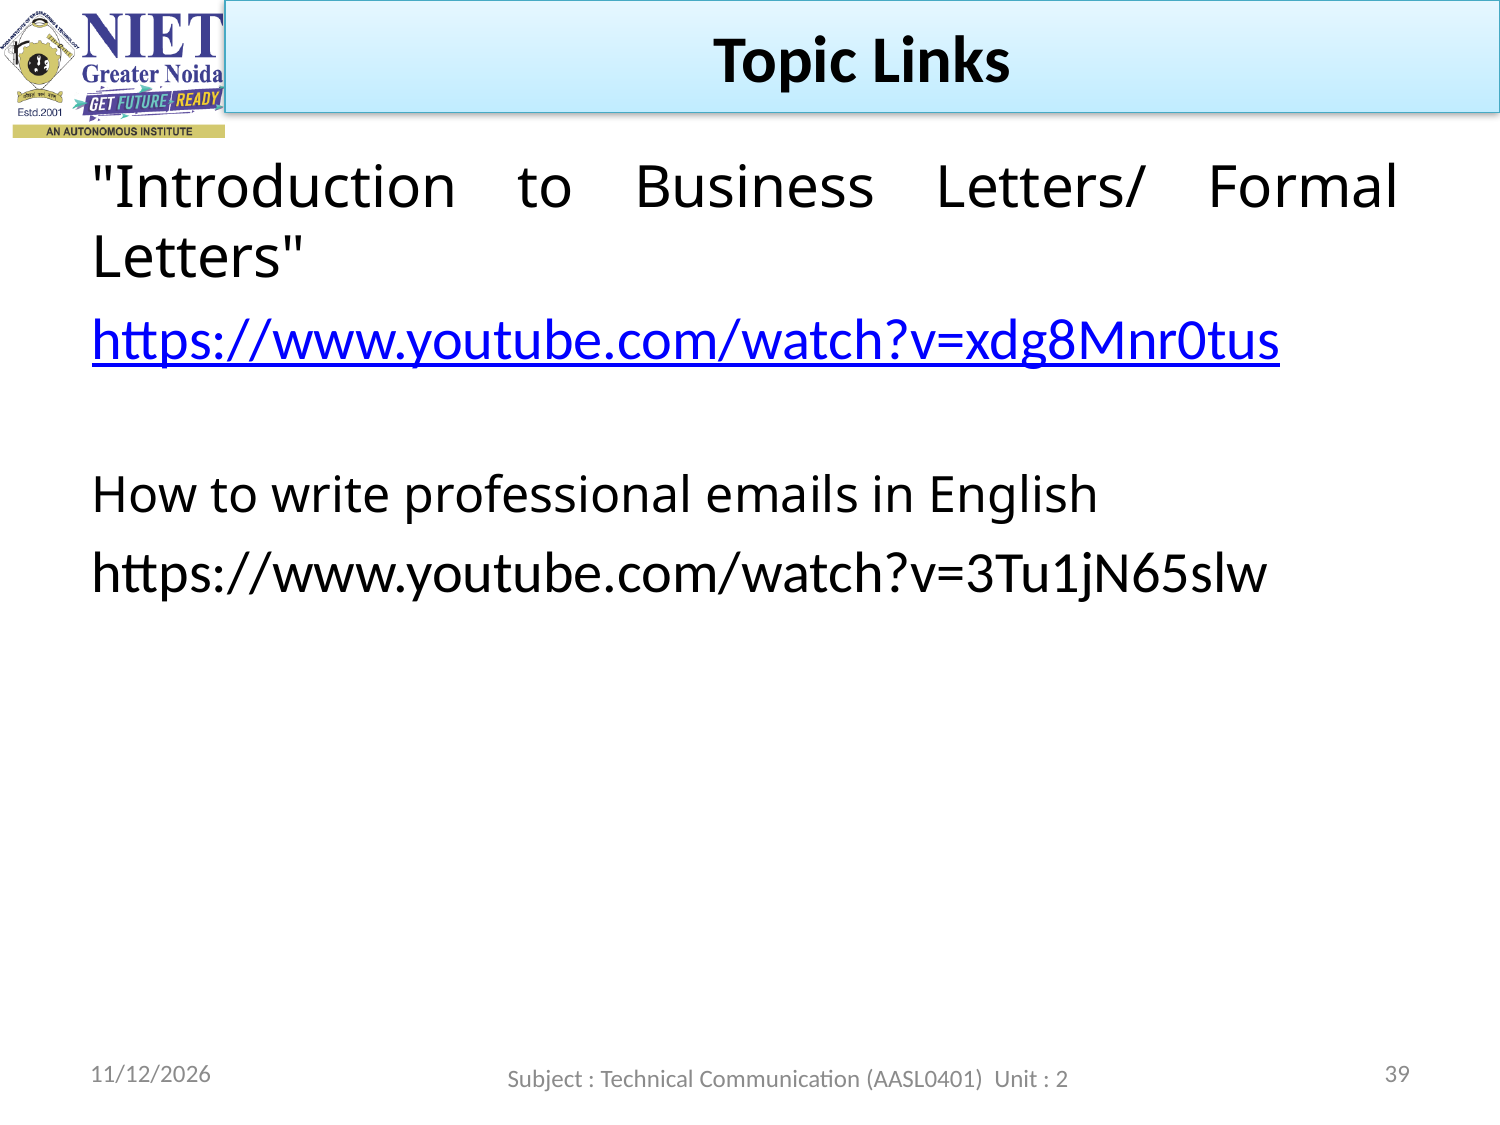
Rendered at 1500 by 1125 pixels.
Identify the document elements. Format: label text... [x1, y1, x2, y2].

slide_number 39 [1074, 1042, 1425, 1103]
list "Introduction to Business Letters/ Formal Letters" https://www.youtube.com/watch?v=xdg8Mnr0tus How to write professional emails in English https://www.youtube.com/watch?v=3Tu1jN65slw [76, 141, 1415, 1017]
picture [0, 11, 225, 138]
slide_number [75, 1042, 425, 1103]
text_box Topic Links [224, 0, 1500, 113]
footer Subject : Technical Communication (AASL0401) Unit : 2 [255, 1047, 1368, 1108]
